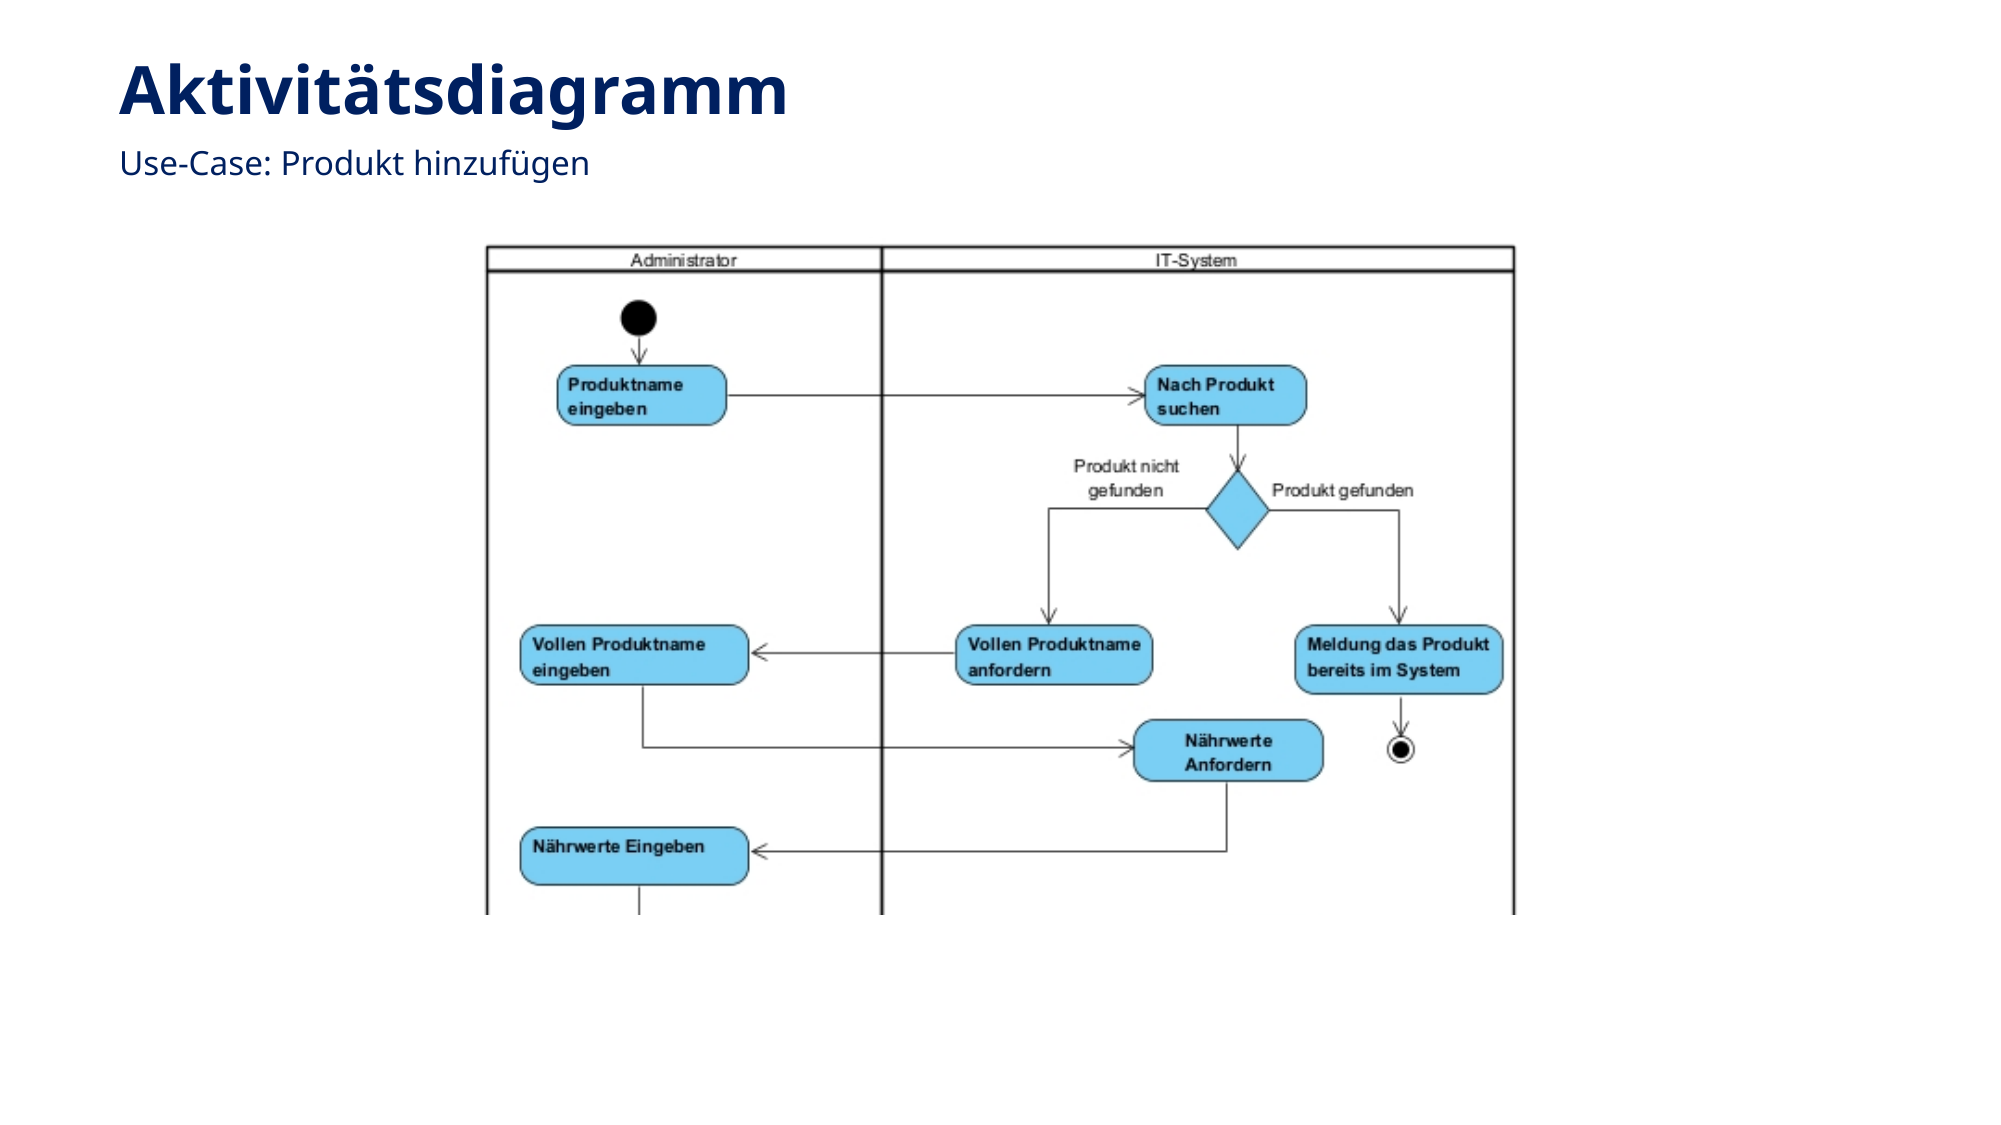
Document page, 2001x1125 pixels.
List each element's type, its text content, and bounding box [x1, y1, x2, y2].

picture [480, 237, 1520, 915]
text_box Aktivitätsdiagramm [119, 44, 1000, 112]
text_box Use-Case: Produkt hinzufügen [119, 141, 1141, 182]
